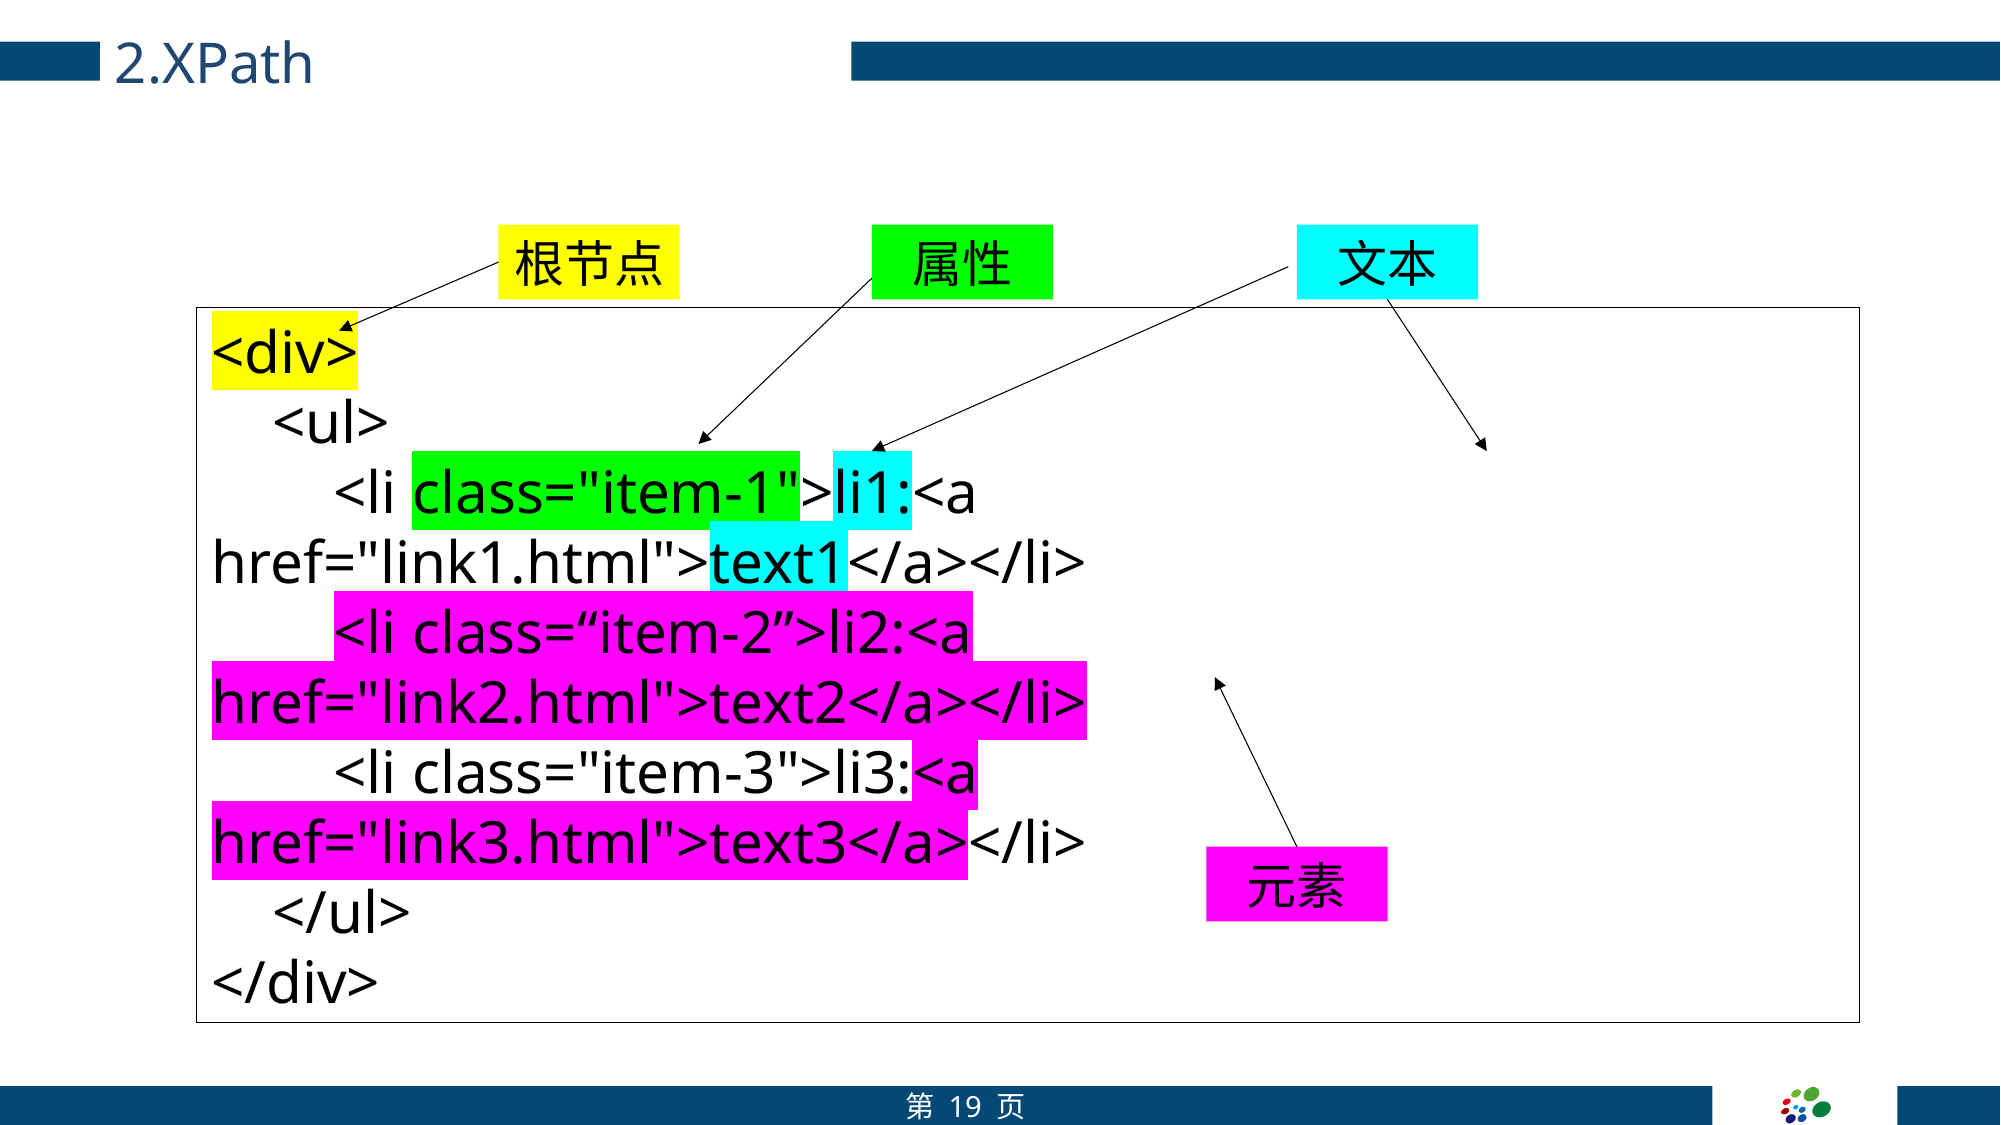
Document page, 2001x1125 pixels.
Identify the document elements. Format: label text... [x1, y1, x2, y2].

text_box <div> <ul> <li class="item-1">li1:<a href="link1.html">text1</a></li> <li class=“item-2”>li2:<a href="link2.html">text2</a></li> <li class="item-3">li3:<a href="link3.html">text3</a></li> </ul> </div> [196, 307, 1860, 1023]
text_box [1387, 300, 1487, 452]
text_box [339, 262, 499, 331]
text_box 属性 [871, 224, 1054, 266]
list 2.XPath [99, 19, 852, 103]
text_box 文本 [1296, 224, 1479, 300]
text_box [1214, 677, 1297, 847]
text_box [871, 266, 1289, 451]
text_box 根节点 [498, 224, 680, 300]
picture [1774, 1086, 1836, 1125]
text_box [698, 278, 871, 445]
text_box 元素 [1206, 846, 1388, 922]
